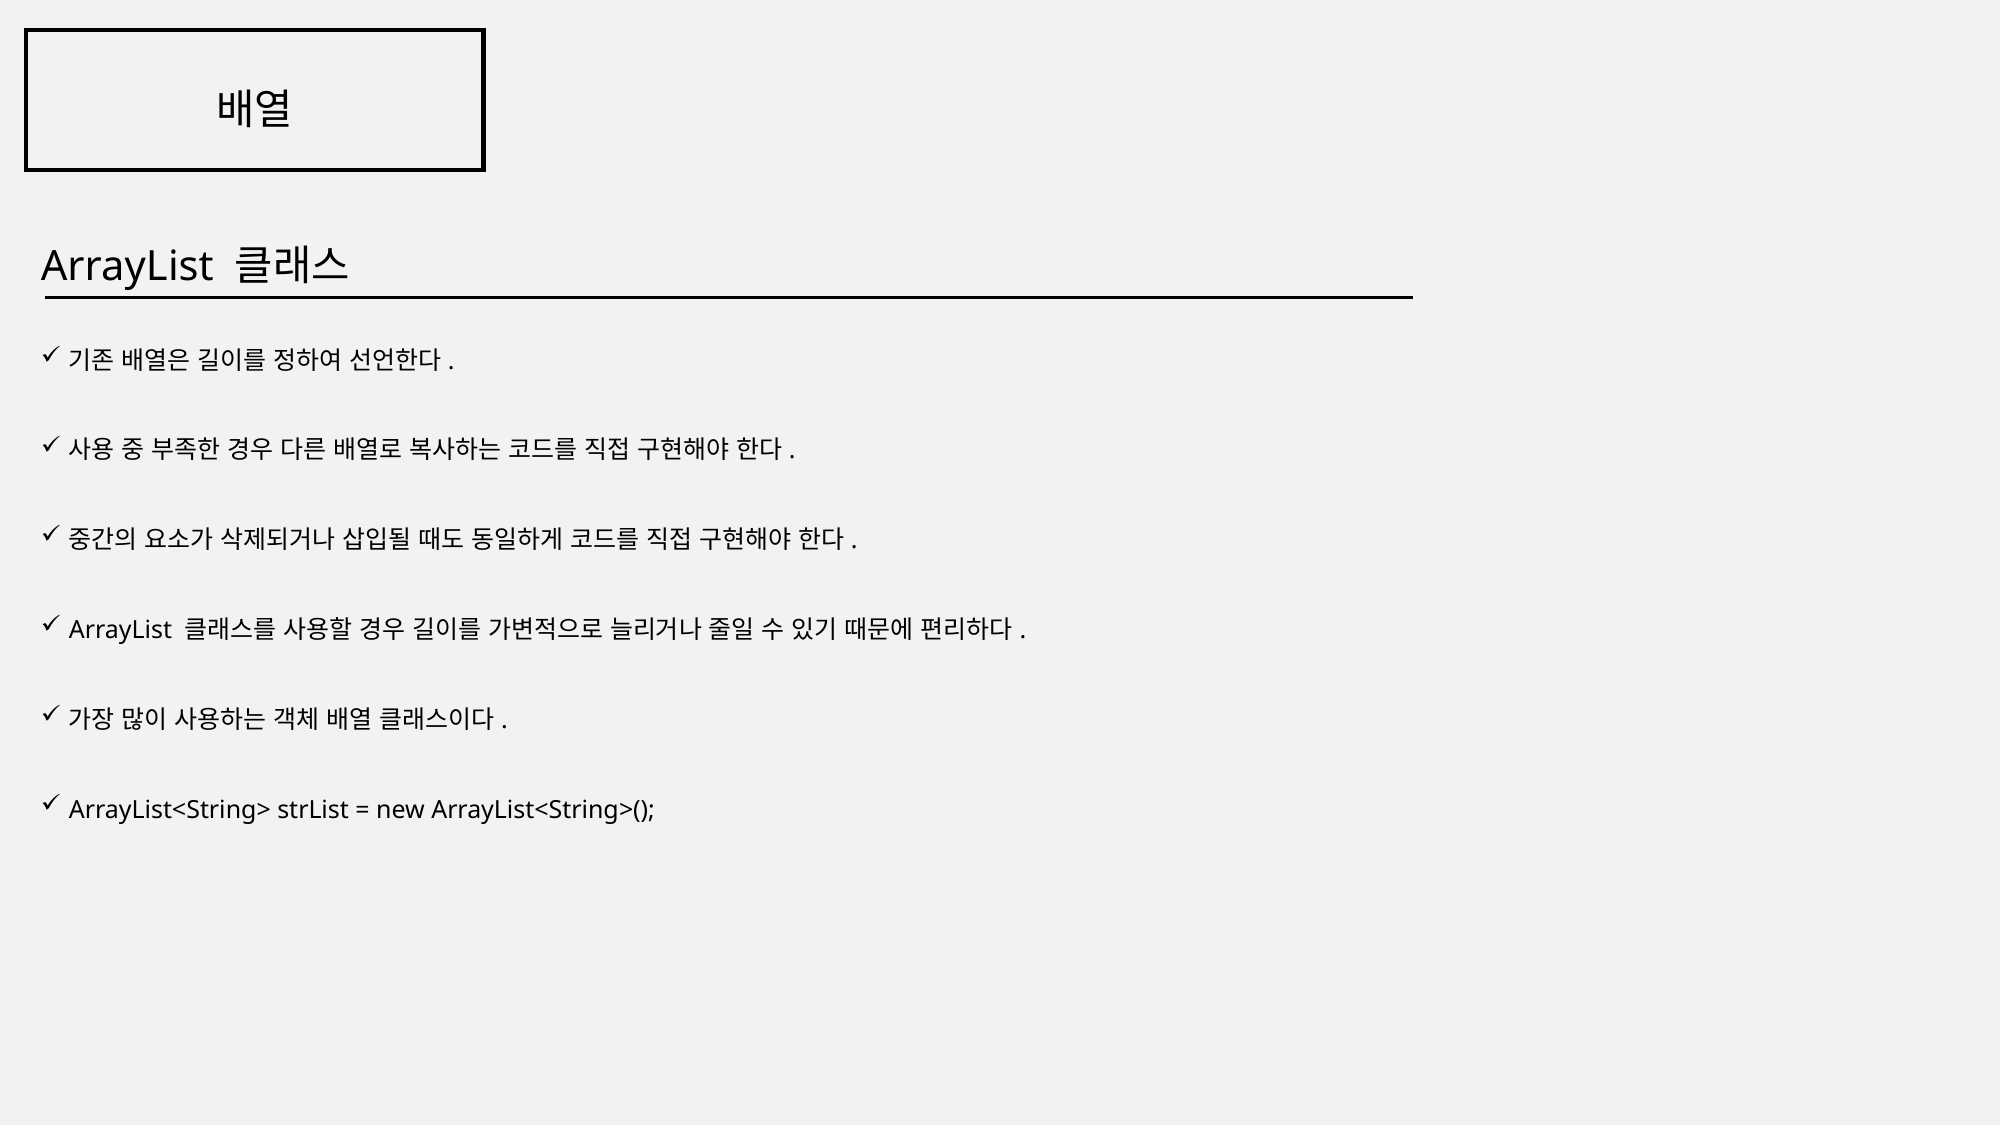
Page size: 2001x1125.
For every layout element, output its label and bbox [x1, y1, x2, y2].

text_box [26, 29, 484, 171]
text_box [26, 231, 1444, 832]
